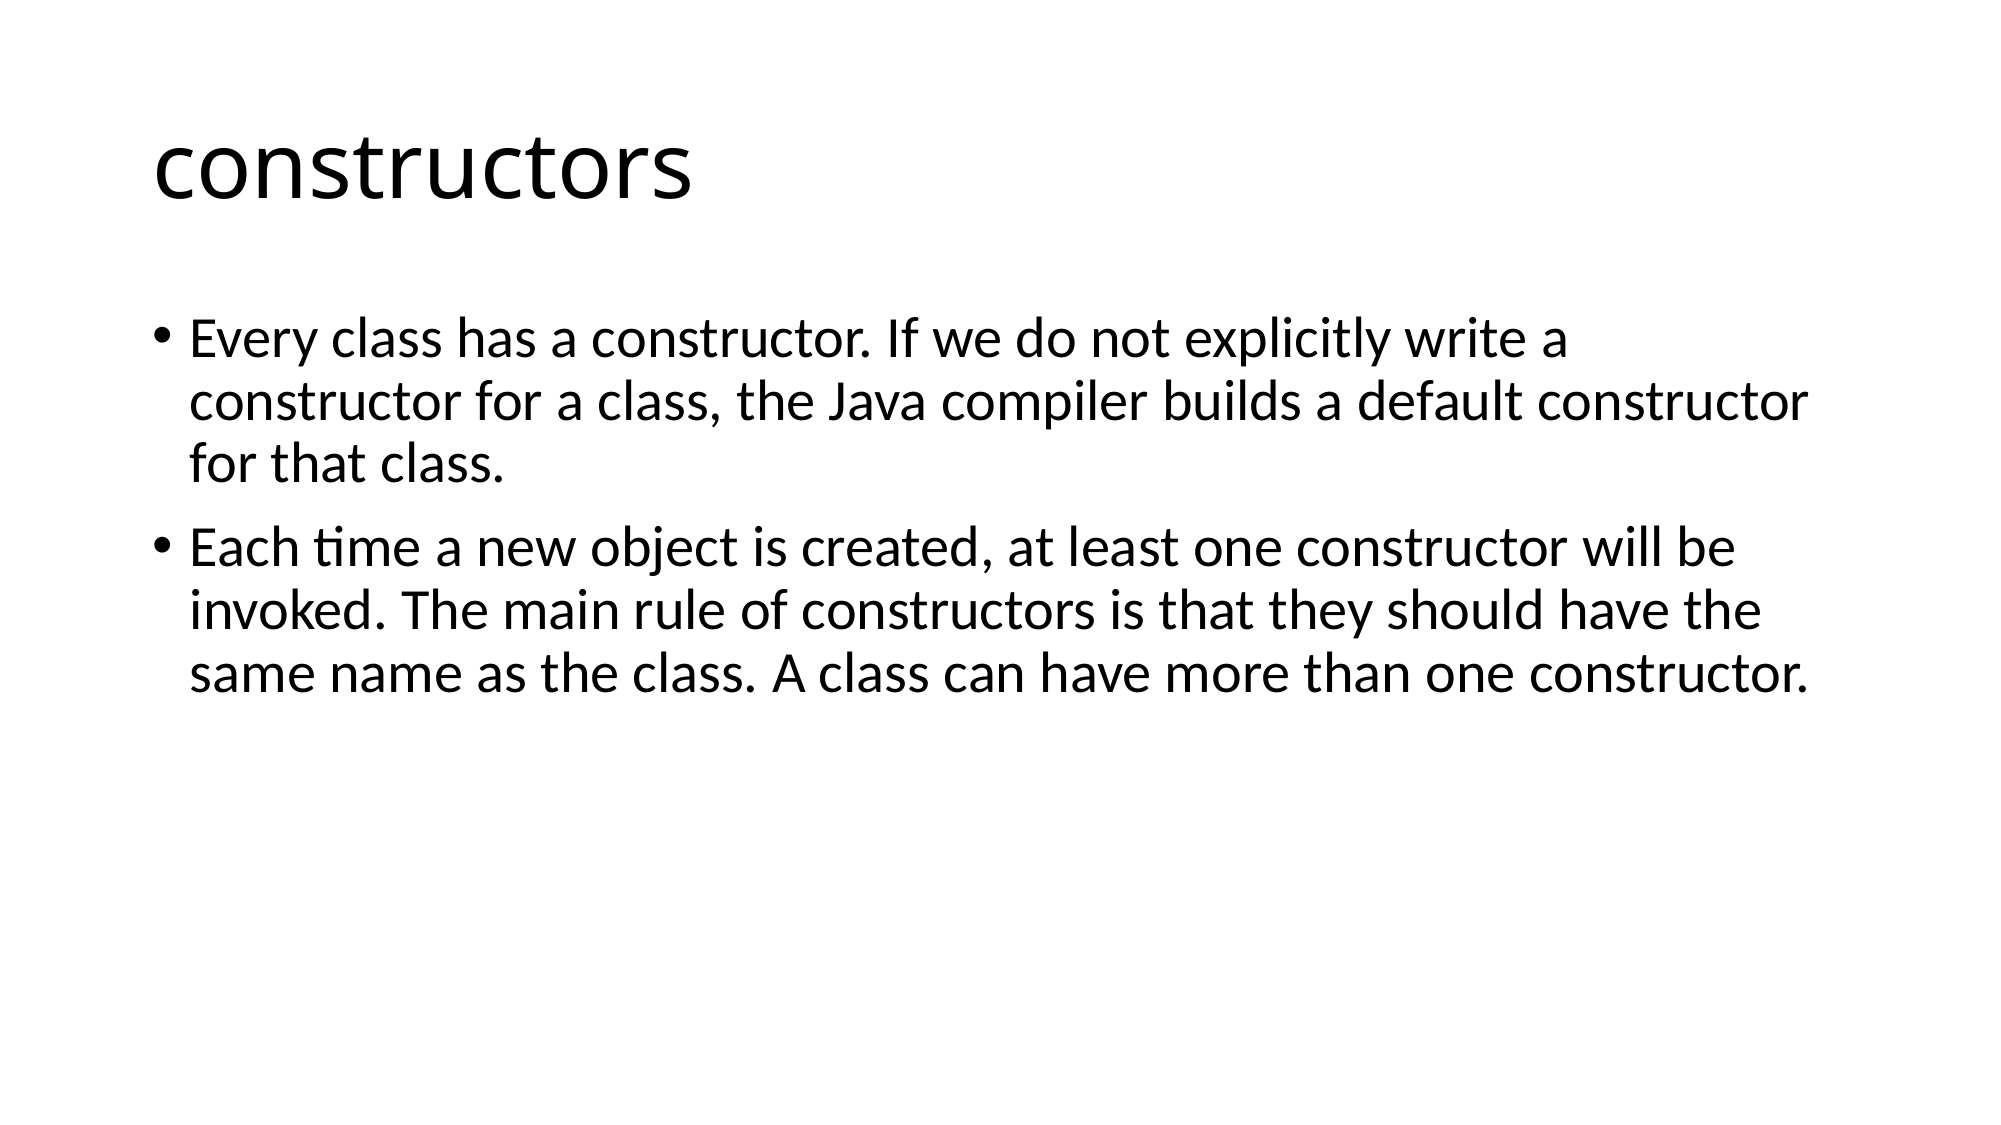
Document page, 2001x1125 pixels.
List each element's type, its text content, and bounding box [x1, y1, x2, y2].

title constructors [137, 59, 1863, 278]
list Every class has a constructor. If we do not explicitly write a constructor for a class, the Java compiler builds a default constructor for that class. Each time a new object is created, at least one constructor will be invoked. The main rule of constructors is that they should have the same name as the class. A class can have more than one constructor. [137, 299, 1863, 1014]
